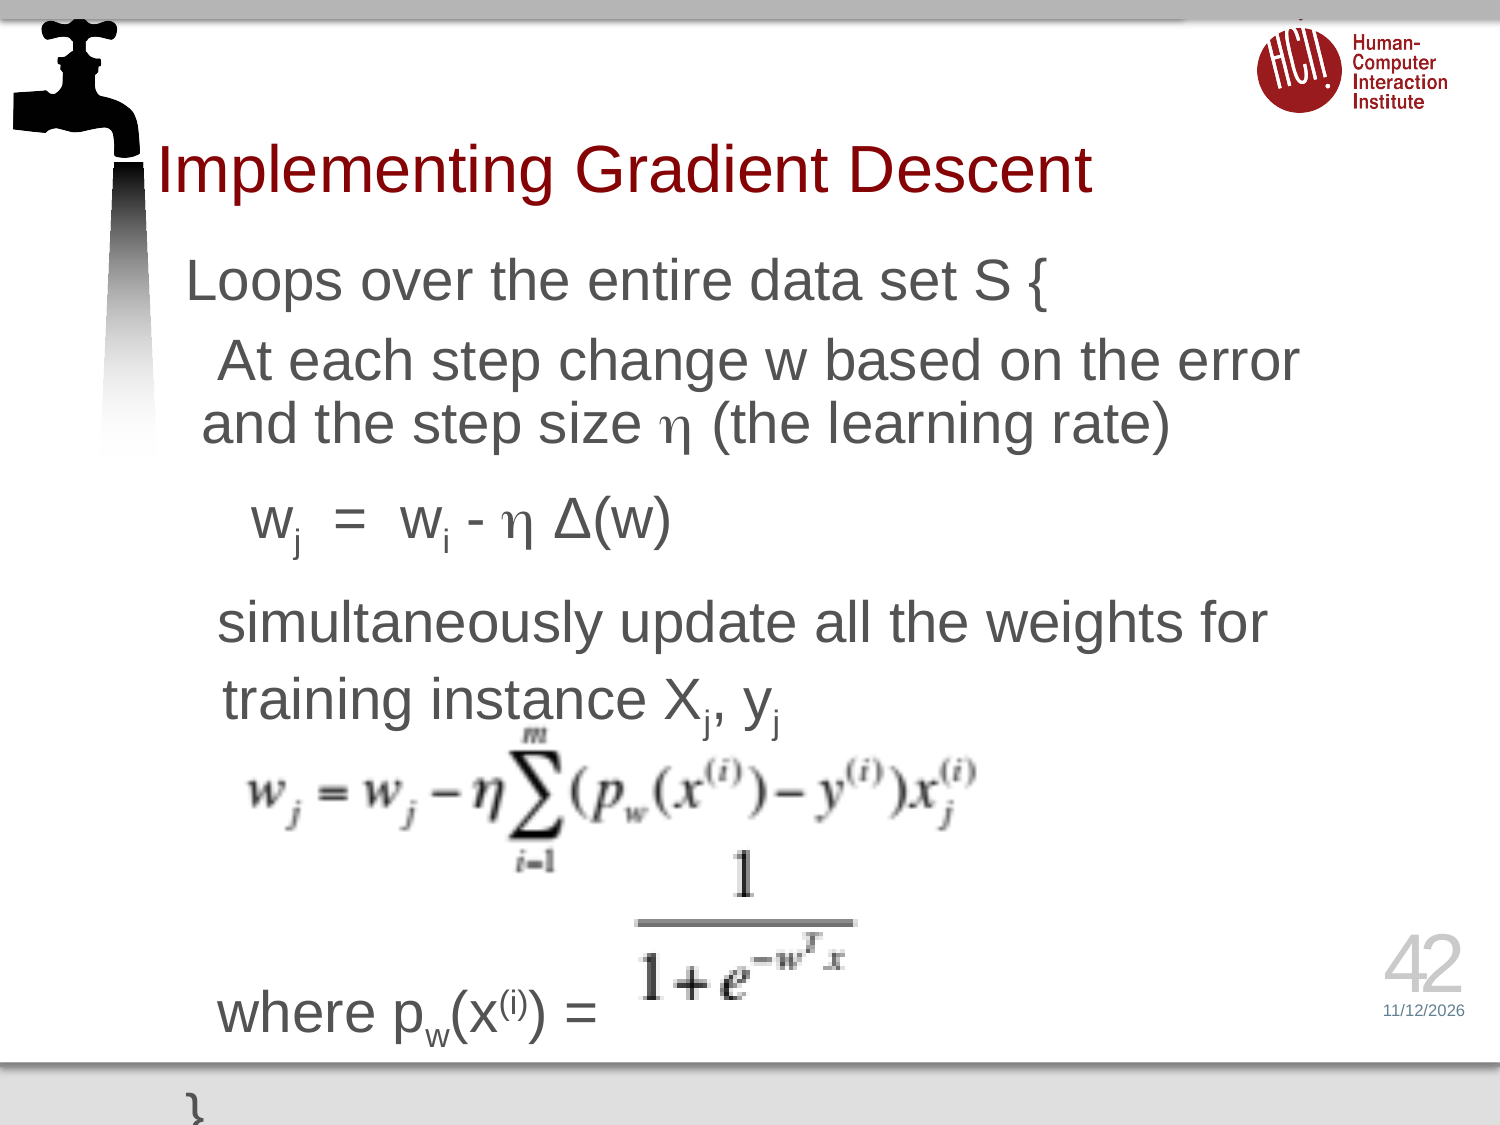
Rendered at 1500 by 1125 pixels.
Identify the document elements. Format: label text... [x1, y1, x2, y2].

title Implementing Gradient Descent [156, 50, 1187, 214]
footer [76, 1080, 1342, 1110]
picture [1257, 20, 1447, 113]
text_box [239, 703, 981, 879]
slide_number 42 [1369, 924, 1479, 1009]
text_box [626, 828, 863, 1023]
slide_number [1369, 1009, 1479, 1020]
list Loops over the entire data set S { At each step change w based on the error and the step size  (the learning rate) wj = wi -  Δ(w) simultaneously update all the weights for training instance Xj, yj where pw(x(i)) = } [185, 250, 1342, 969]
picture [13, 20, 140, 158]
